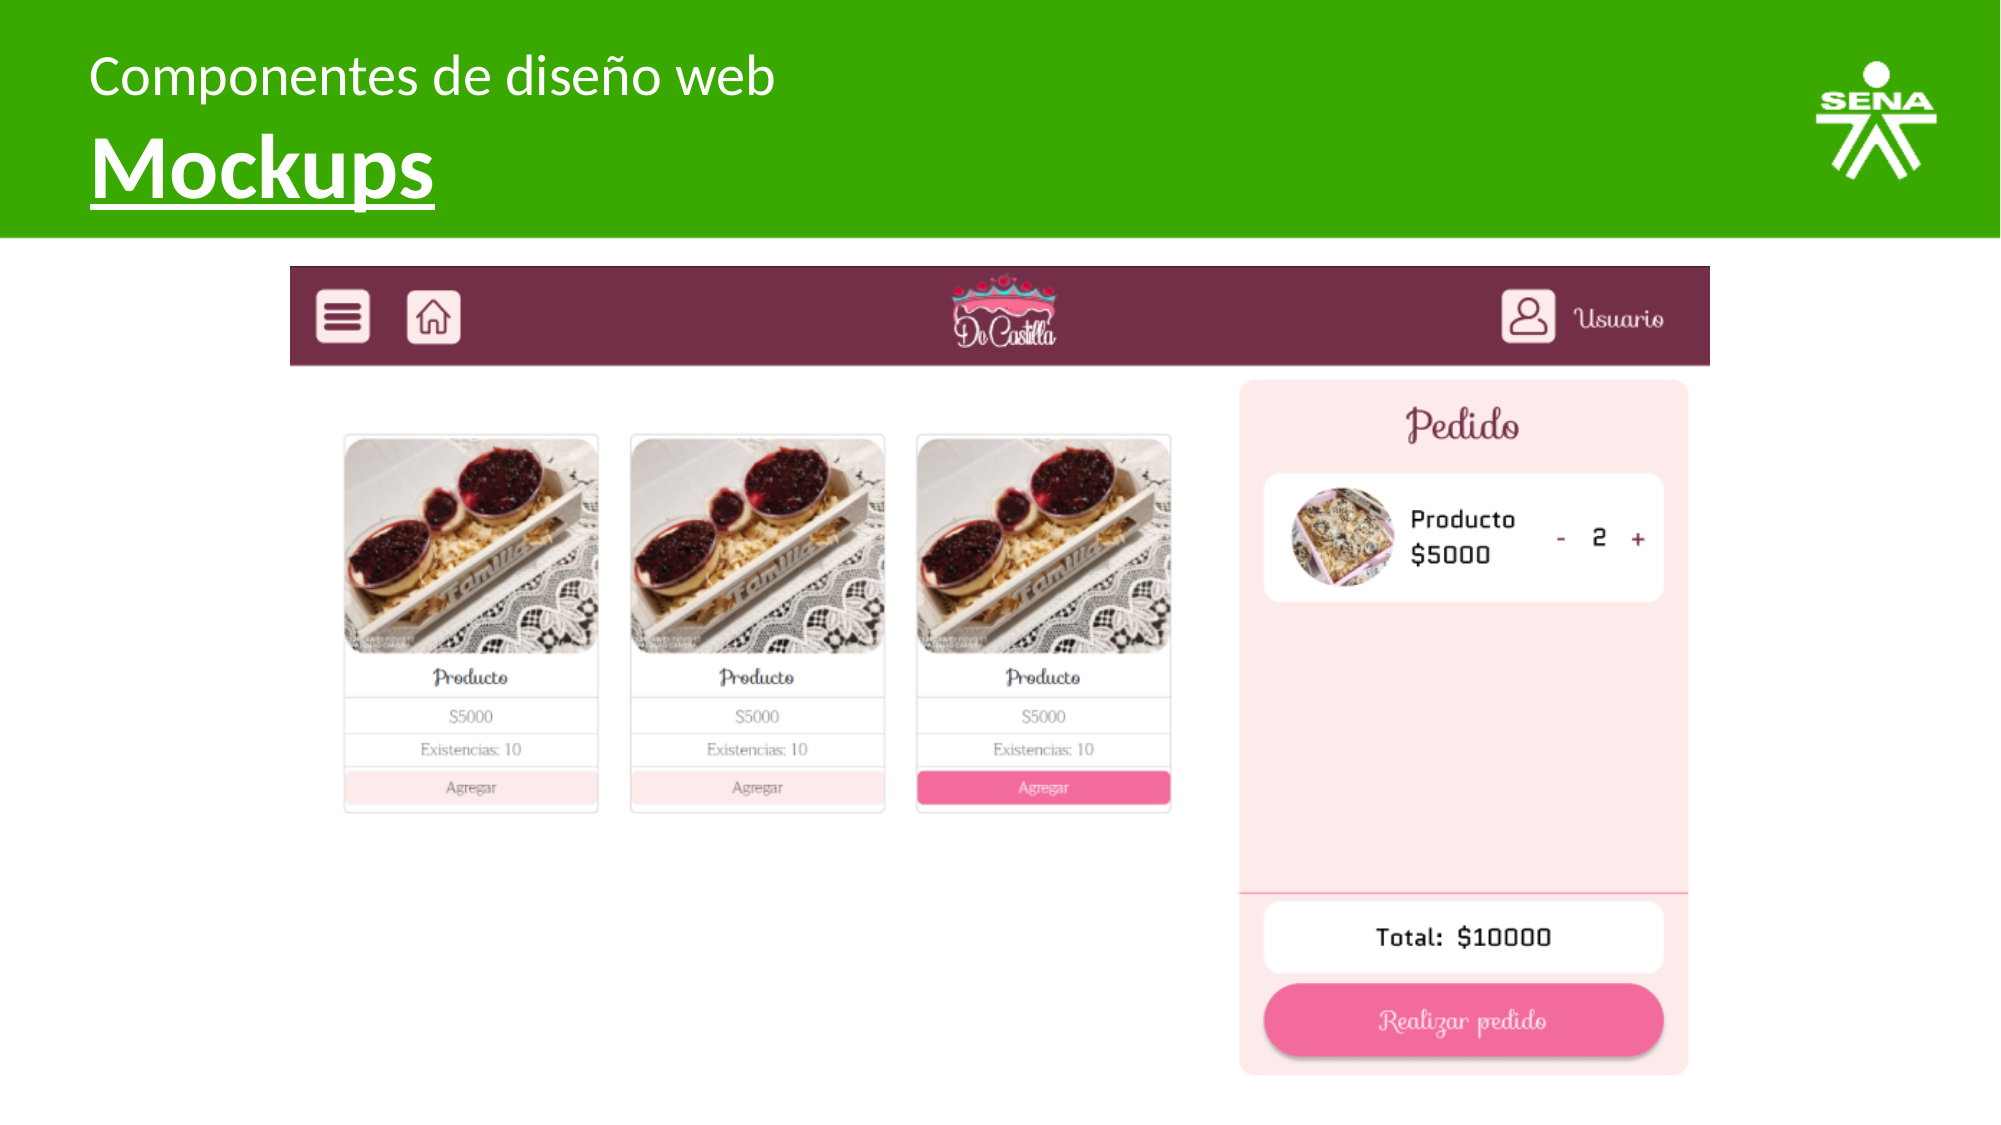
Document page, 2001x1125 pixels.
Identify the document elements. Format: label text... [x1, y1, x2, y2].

picture [0, 0, 2001, 1125]
title Componentes de diseño web Mockups [74, 18, 1800, 236]
